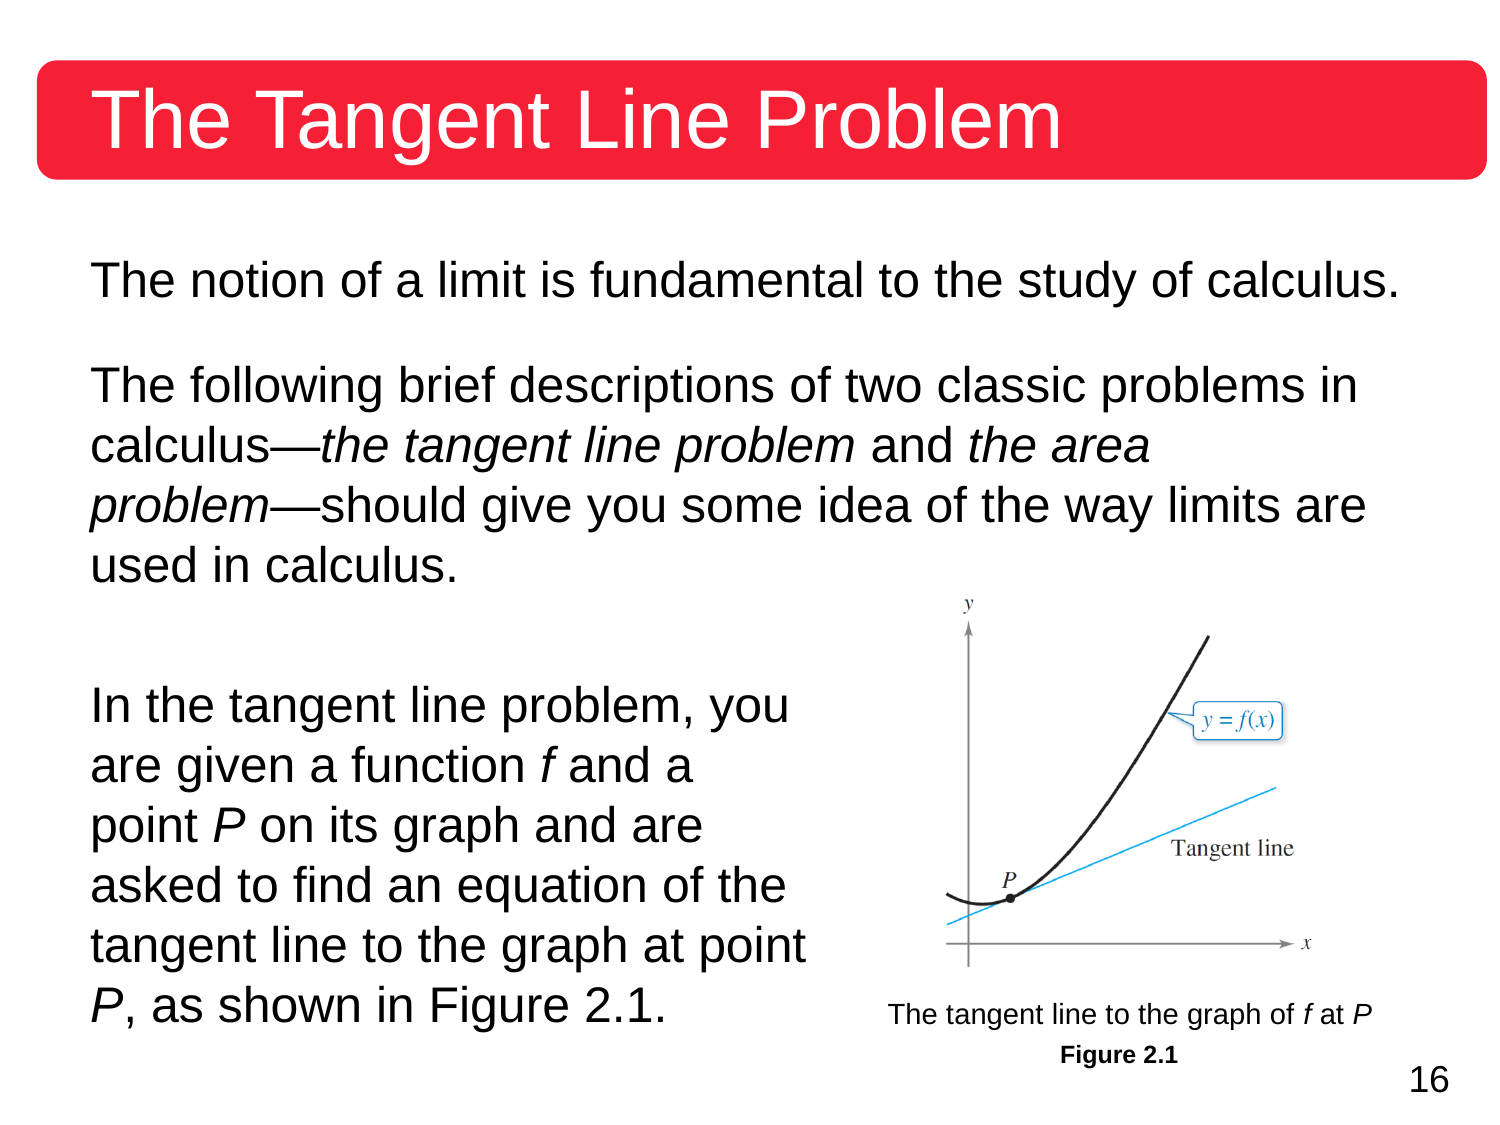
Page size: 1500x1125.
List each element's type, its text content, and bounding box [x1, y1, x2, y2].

text_box The tangent line to the graph of f at P [872, 987, 1387, 1038]
title The Tangent Line Problem [74, 56, 1439, 173]
picture [924, 587, 1332, 972]
list The notion of a limit is fundamental to the study of calculus. The following brief descriptions of two classic problems in calculus—the tangent line problem and the area problem—should give you some idea of the way limits are used in calculus. In the tangent line problem, you are given a function f and a point P on its graph and are asked to find an equation of the tangent line to the graph at point P, as shown in Figure 2.1. [74, 239, 1438, 1076]
text_box Figure 2.1 [1045, 1031, 1194, 1077]
